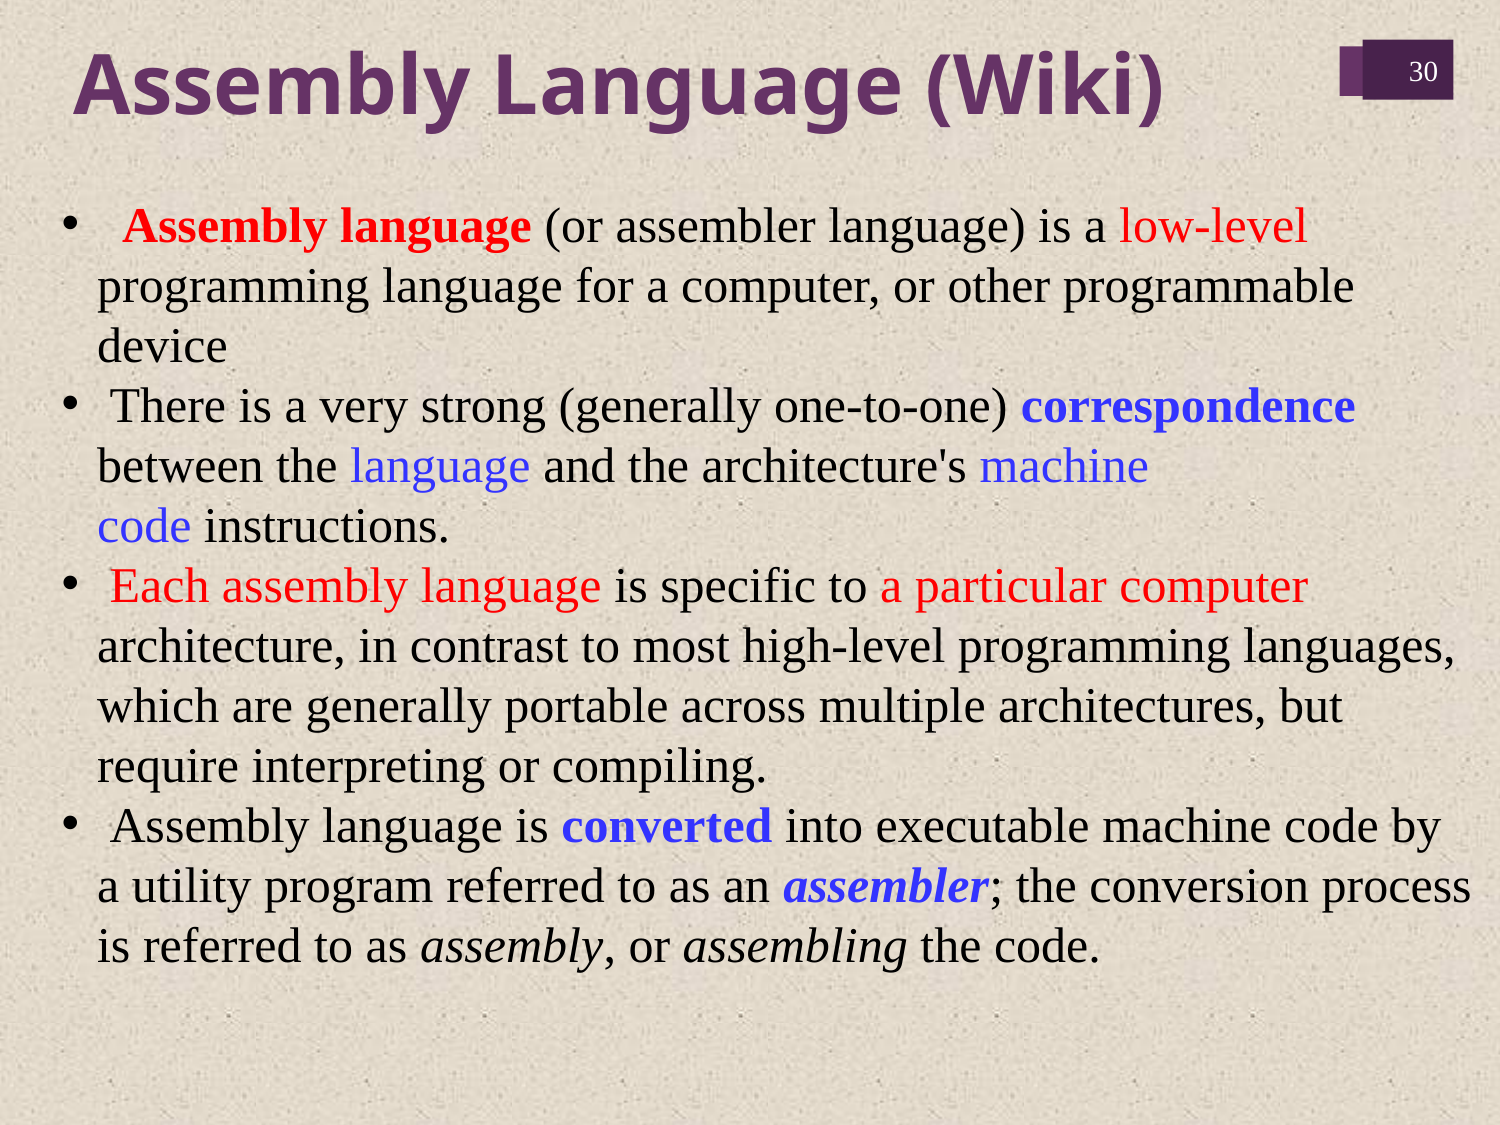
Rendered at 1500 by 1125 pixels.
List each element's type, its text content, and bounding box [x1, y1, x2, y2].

text_box Assembly language (or assembler language) is a low-level programming language for a computer, or other programmable device There is a very strong (generally one-to-one) correspondence between the language and the architecture's machine code instructions. Each assembly language is specific to a particular computer architecture, in contrast to most high-level programming languages, which are generally portable across multiple architectures, but require interpreting or compiling. Assembly language is converted into executable machine code by a utility program referred to as an assembler; the conversion process is referred to as assembly, or assembling the code. [46, 185, 1489, 980]
title Assembly Language (Wiki) [58, 23, 1224, 164]
picture [0, 0, 1500, 1125]
slide_number 30 [1362, 39, 1454, 100]
